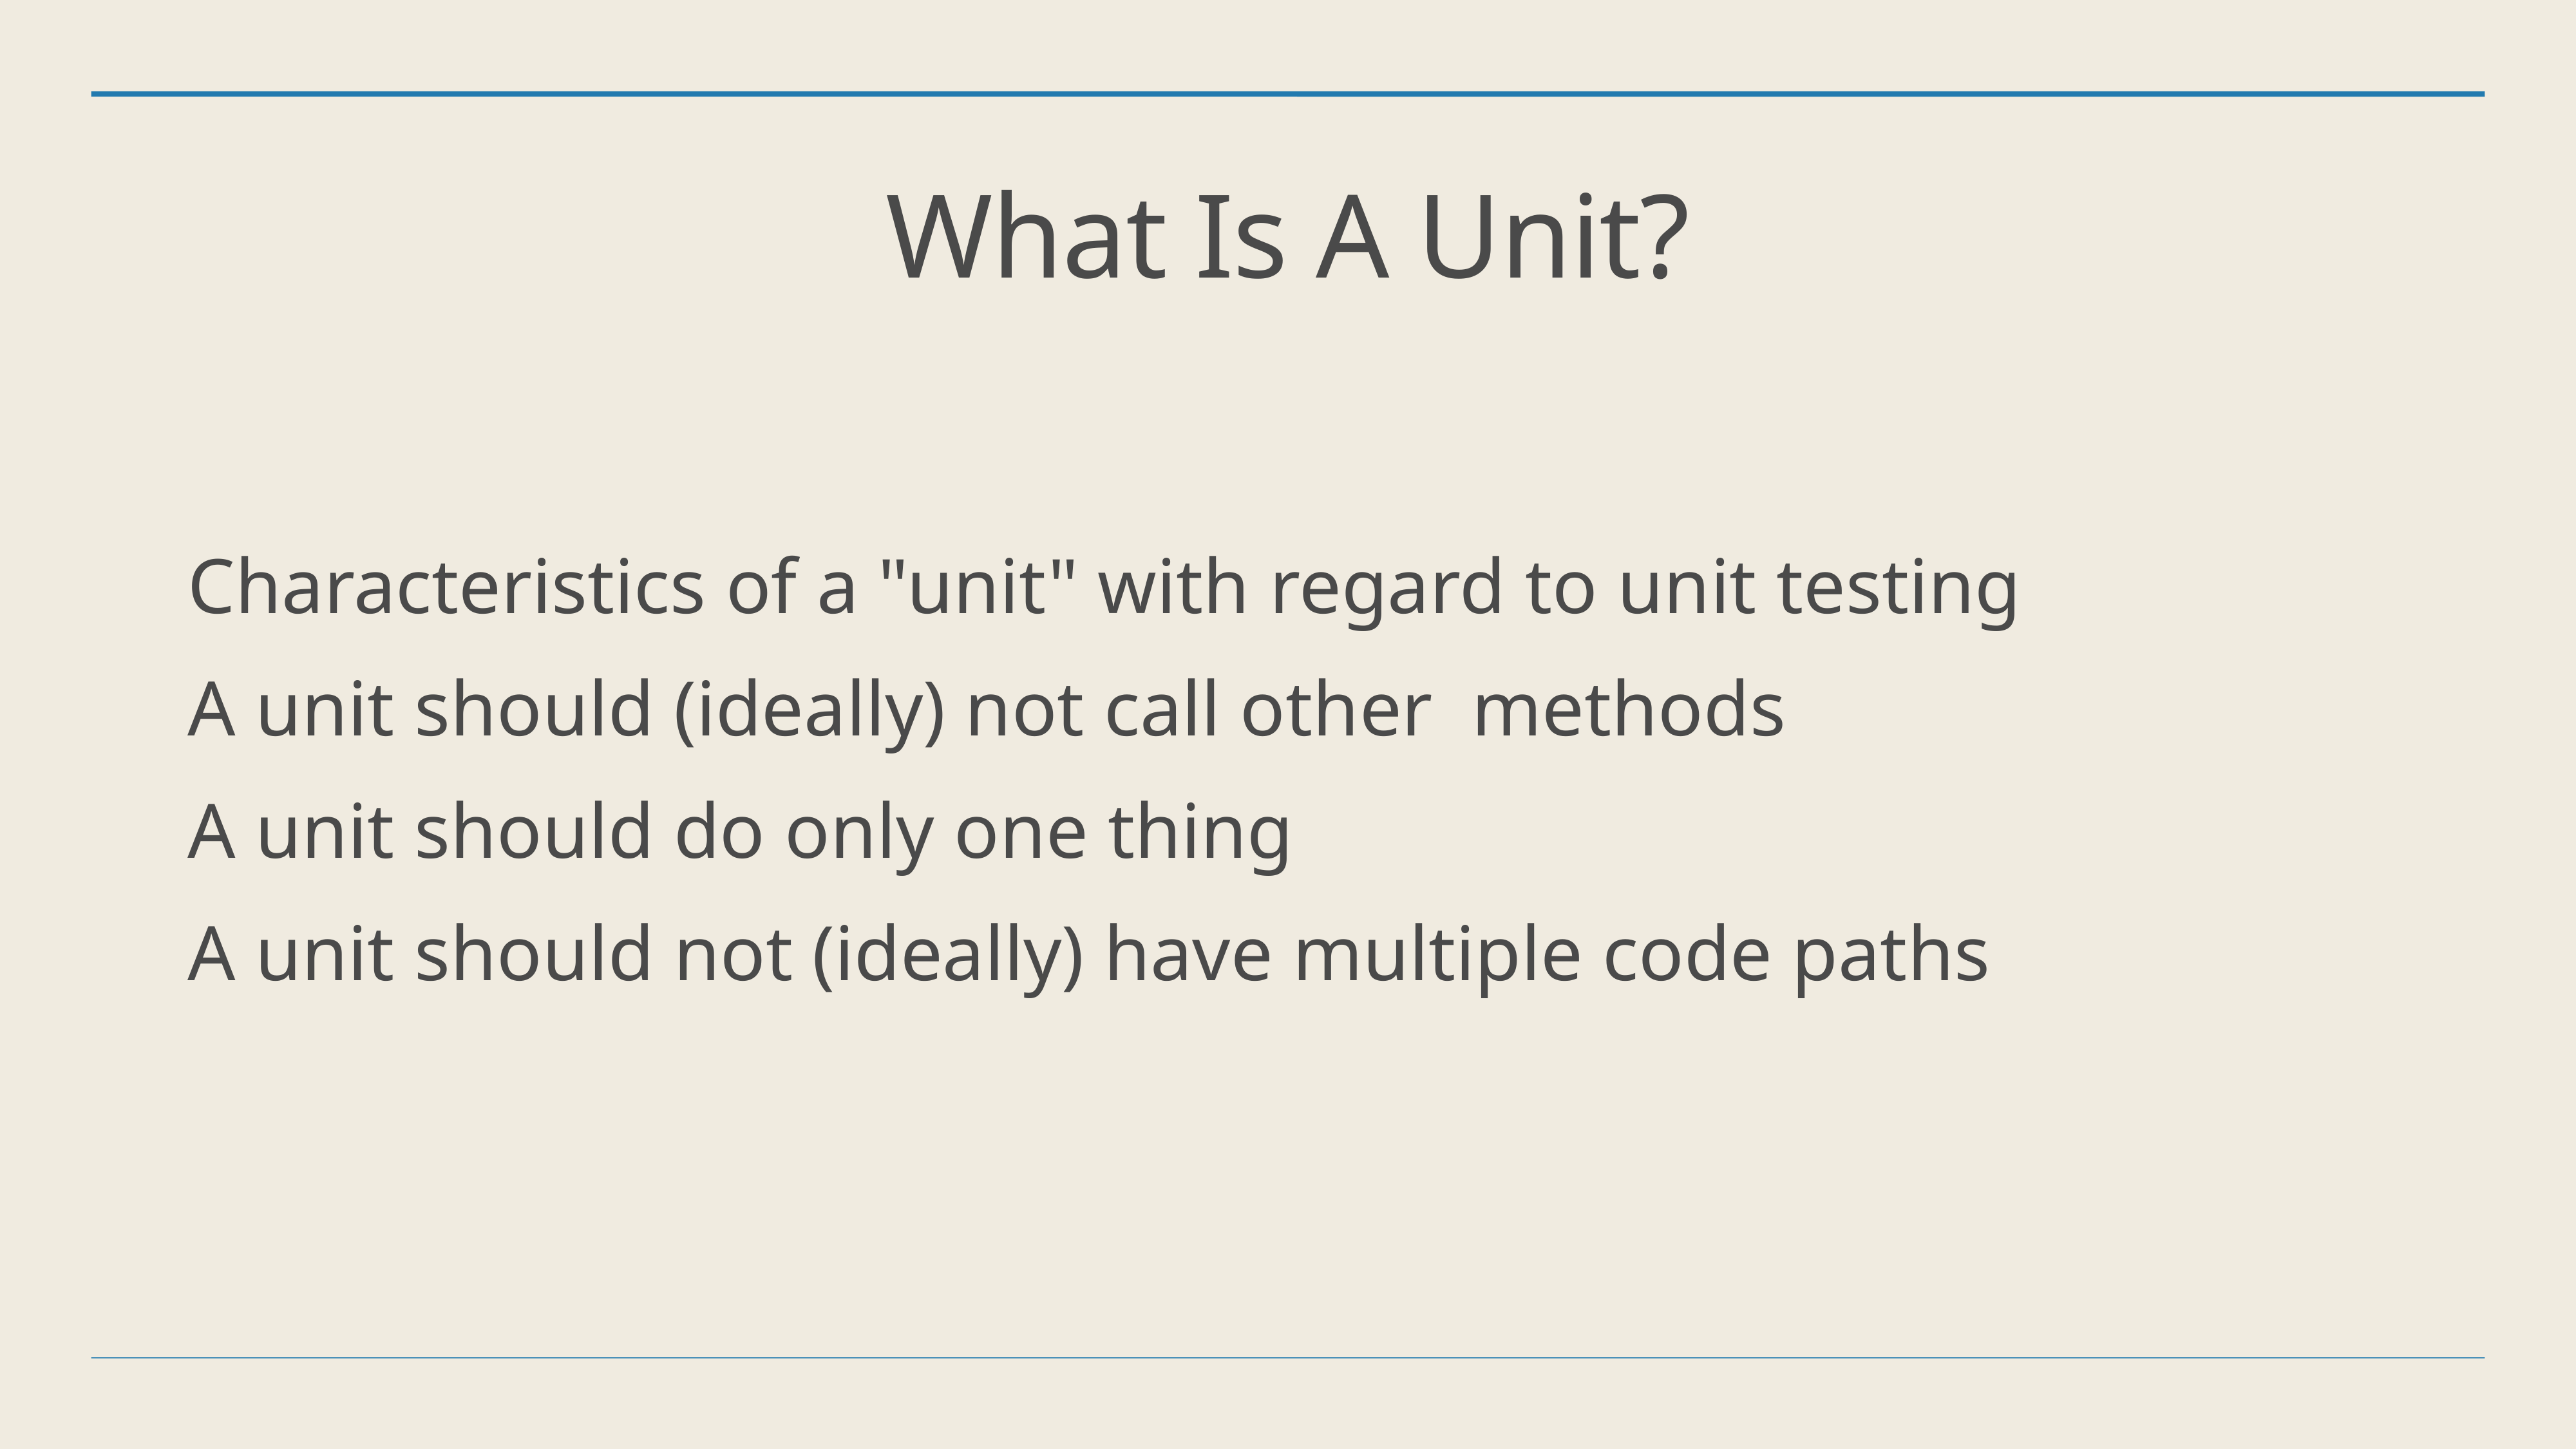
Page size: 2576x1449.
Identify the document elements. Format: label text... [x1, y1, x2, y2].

list Characteristics of a "unit" with regard to unit testing A unit should (ideally) not call other methods A unit should do only one thing A unit should not (ideally) have multiple code paths [182, 532, 2394, 1186]
title What Is A Unit? [182, 183, 2394, 532]
